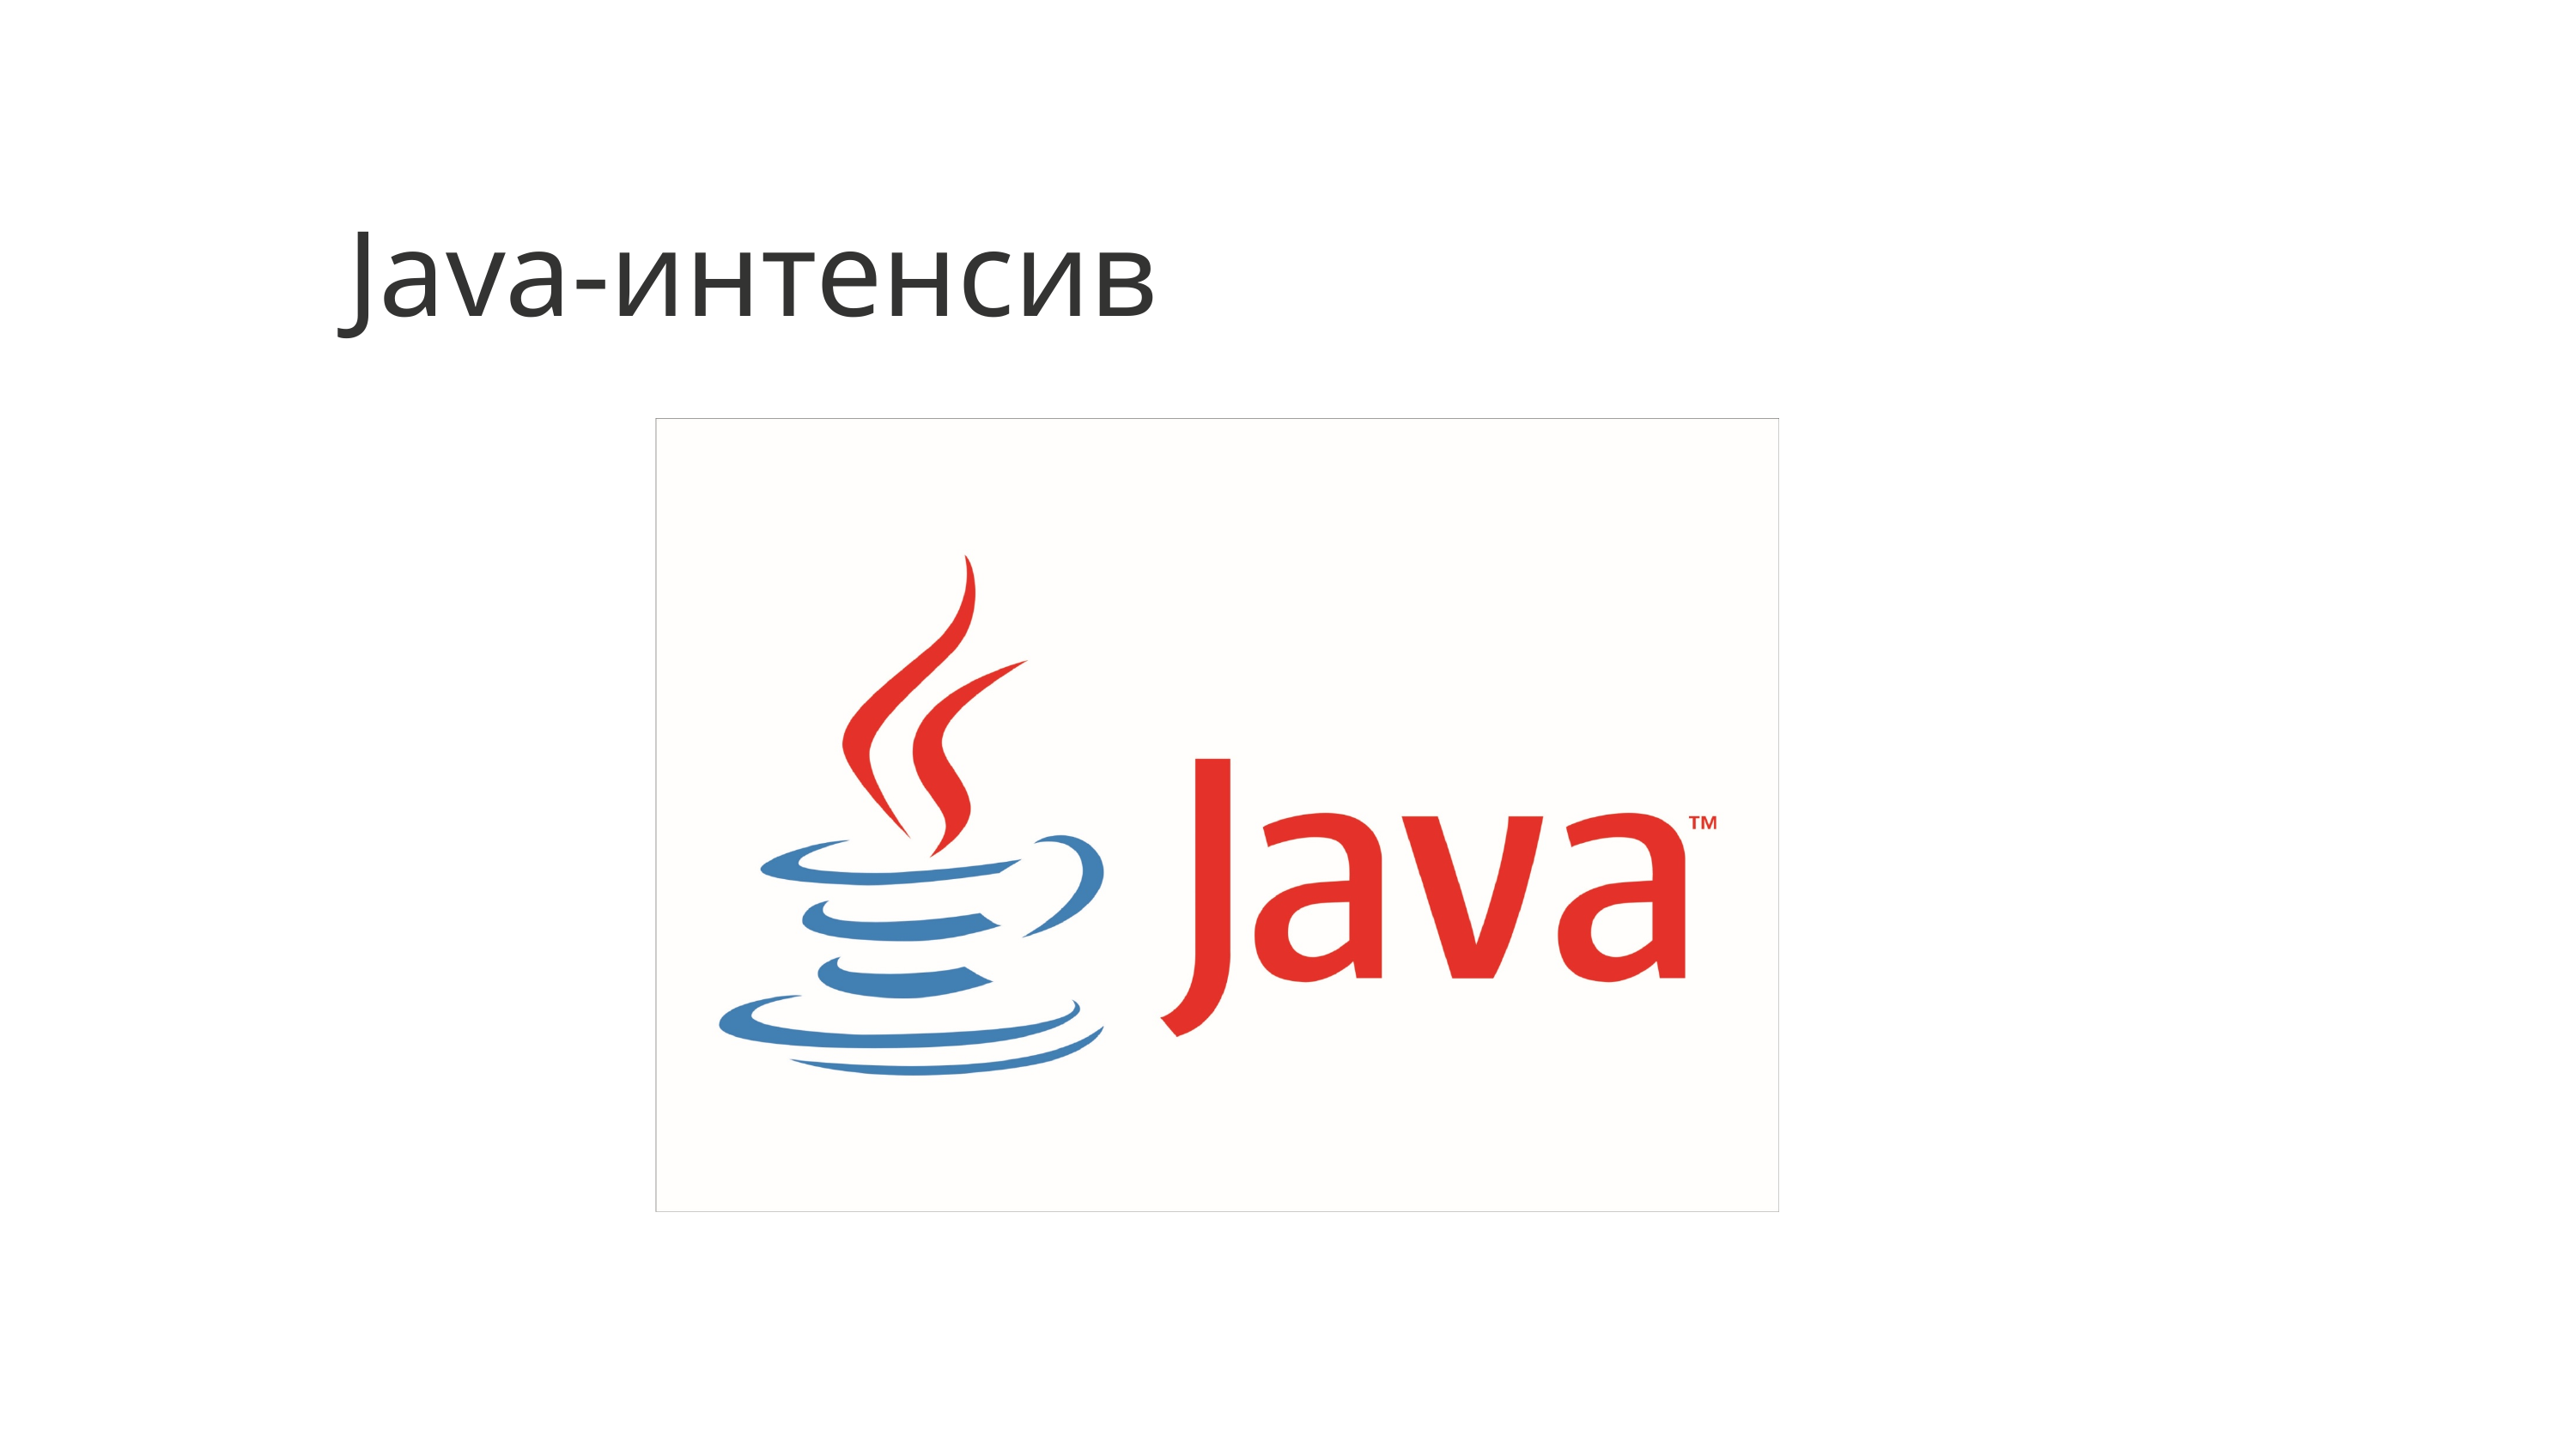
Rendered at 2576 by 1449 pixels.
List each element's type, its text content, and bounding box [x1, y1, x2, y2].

title Java-интенсив [347, 214, 2134, 622]
picture [655, 418, 1779, 1212]
